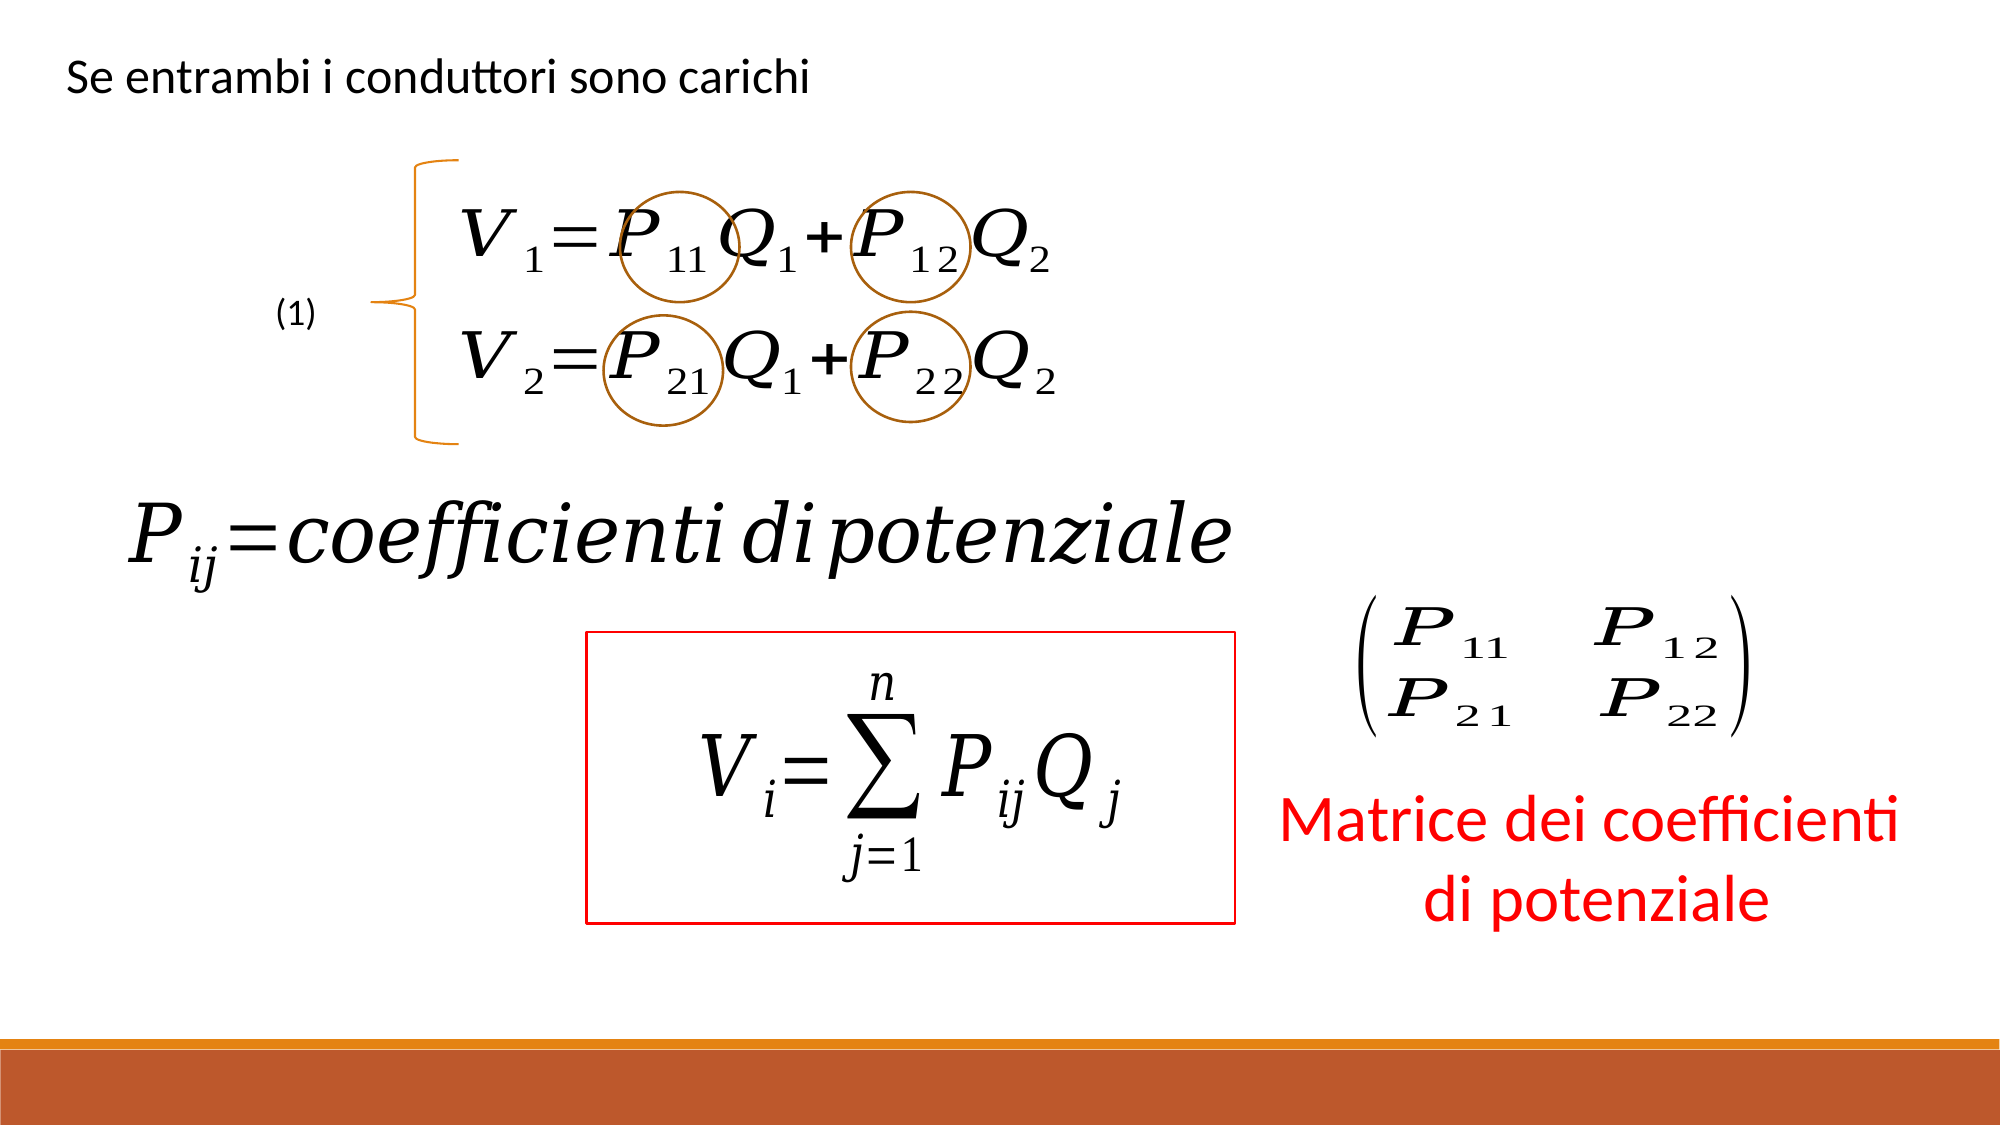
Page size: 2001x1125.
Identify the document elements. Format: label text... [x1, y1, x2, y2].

text_box Se entrambi i conduttori sono carichi [52, 36, 838, 112]
text_box Matrice dei coefficienti di potenziale [1264, 767, 1917, 942]
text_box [259, 159, 1058, 445]
text_box [585, 631, 1236, 925]
